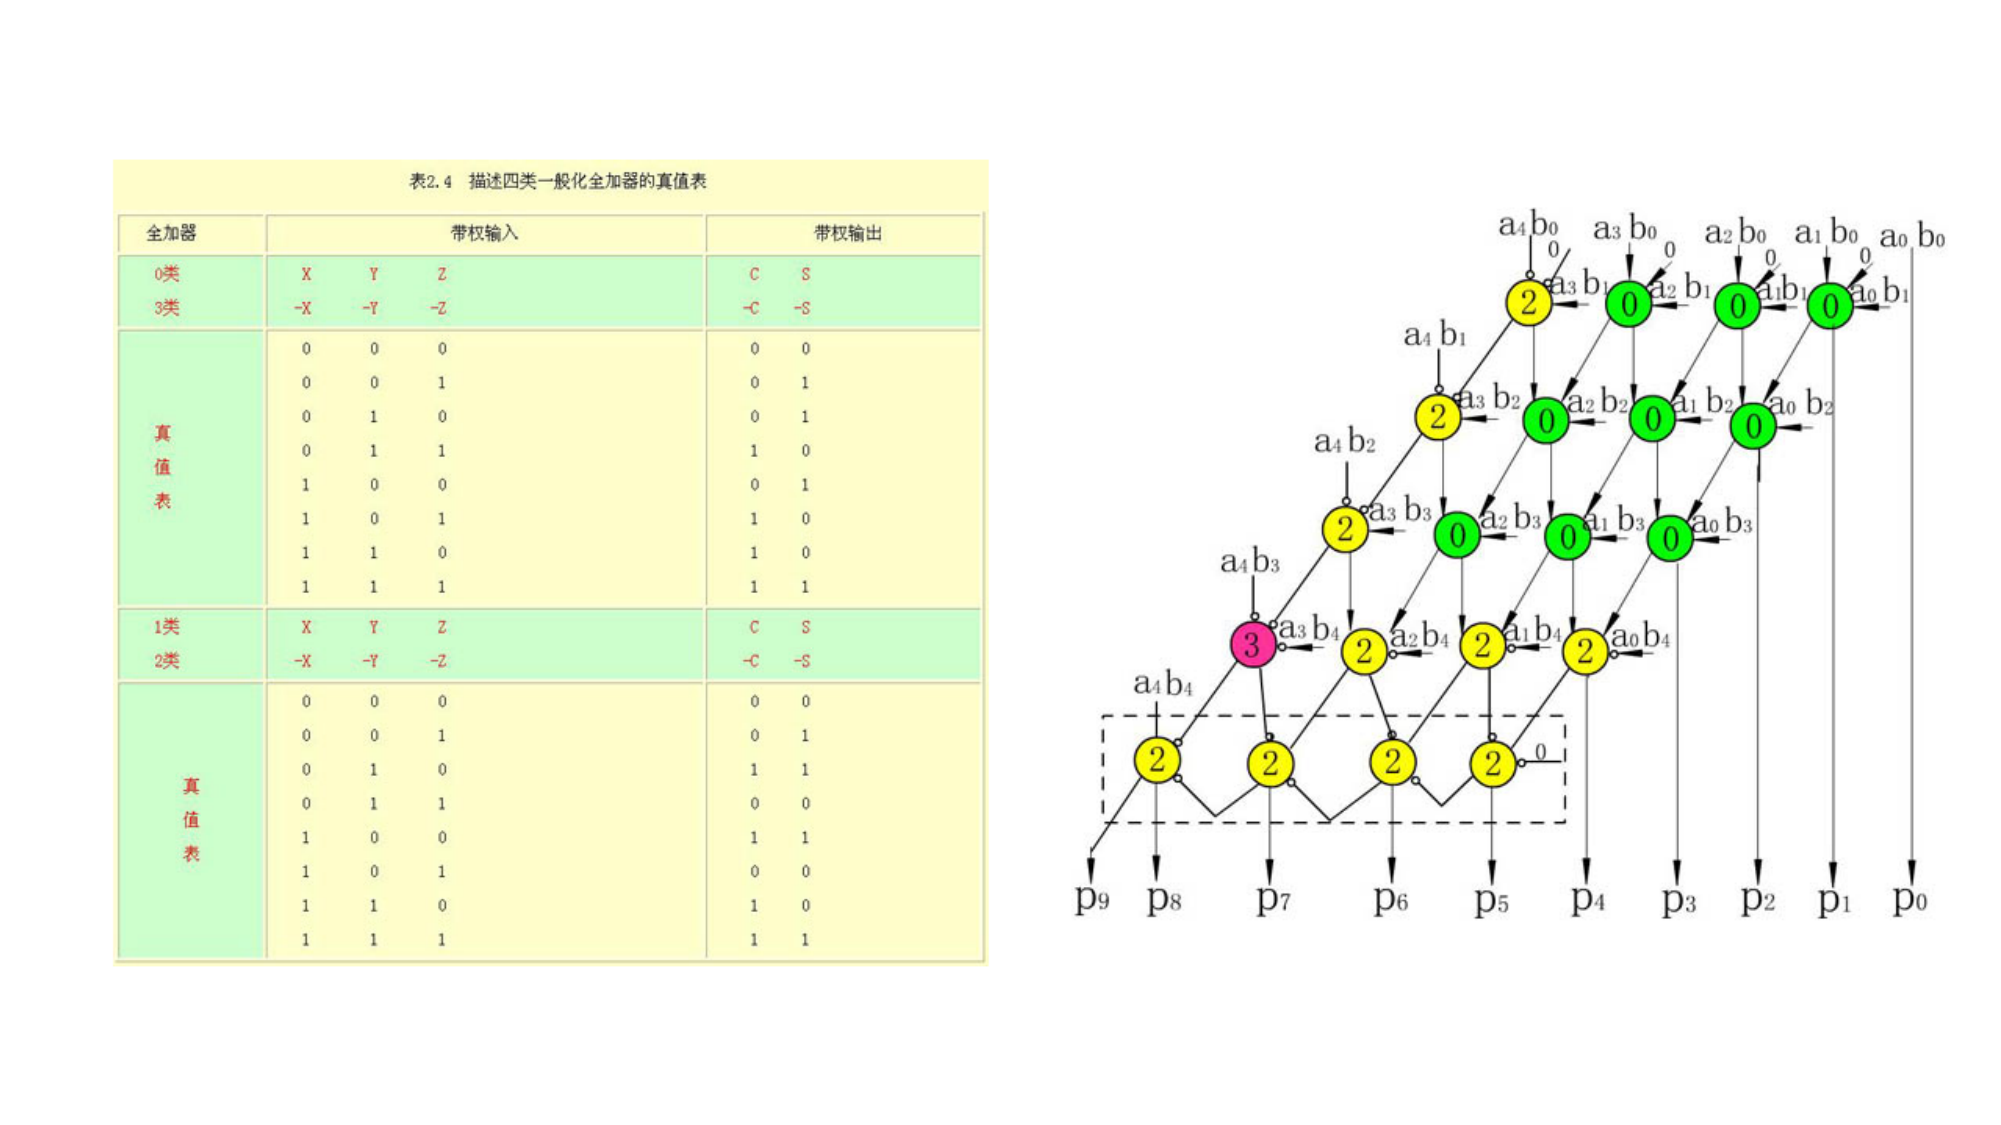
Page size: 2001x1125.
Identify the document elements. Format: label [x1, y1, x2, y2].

picture [1056, 189, 1970, 936]
picture [104, 149, 1001, 976]
